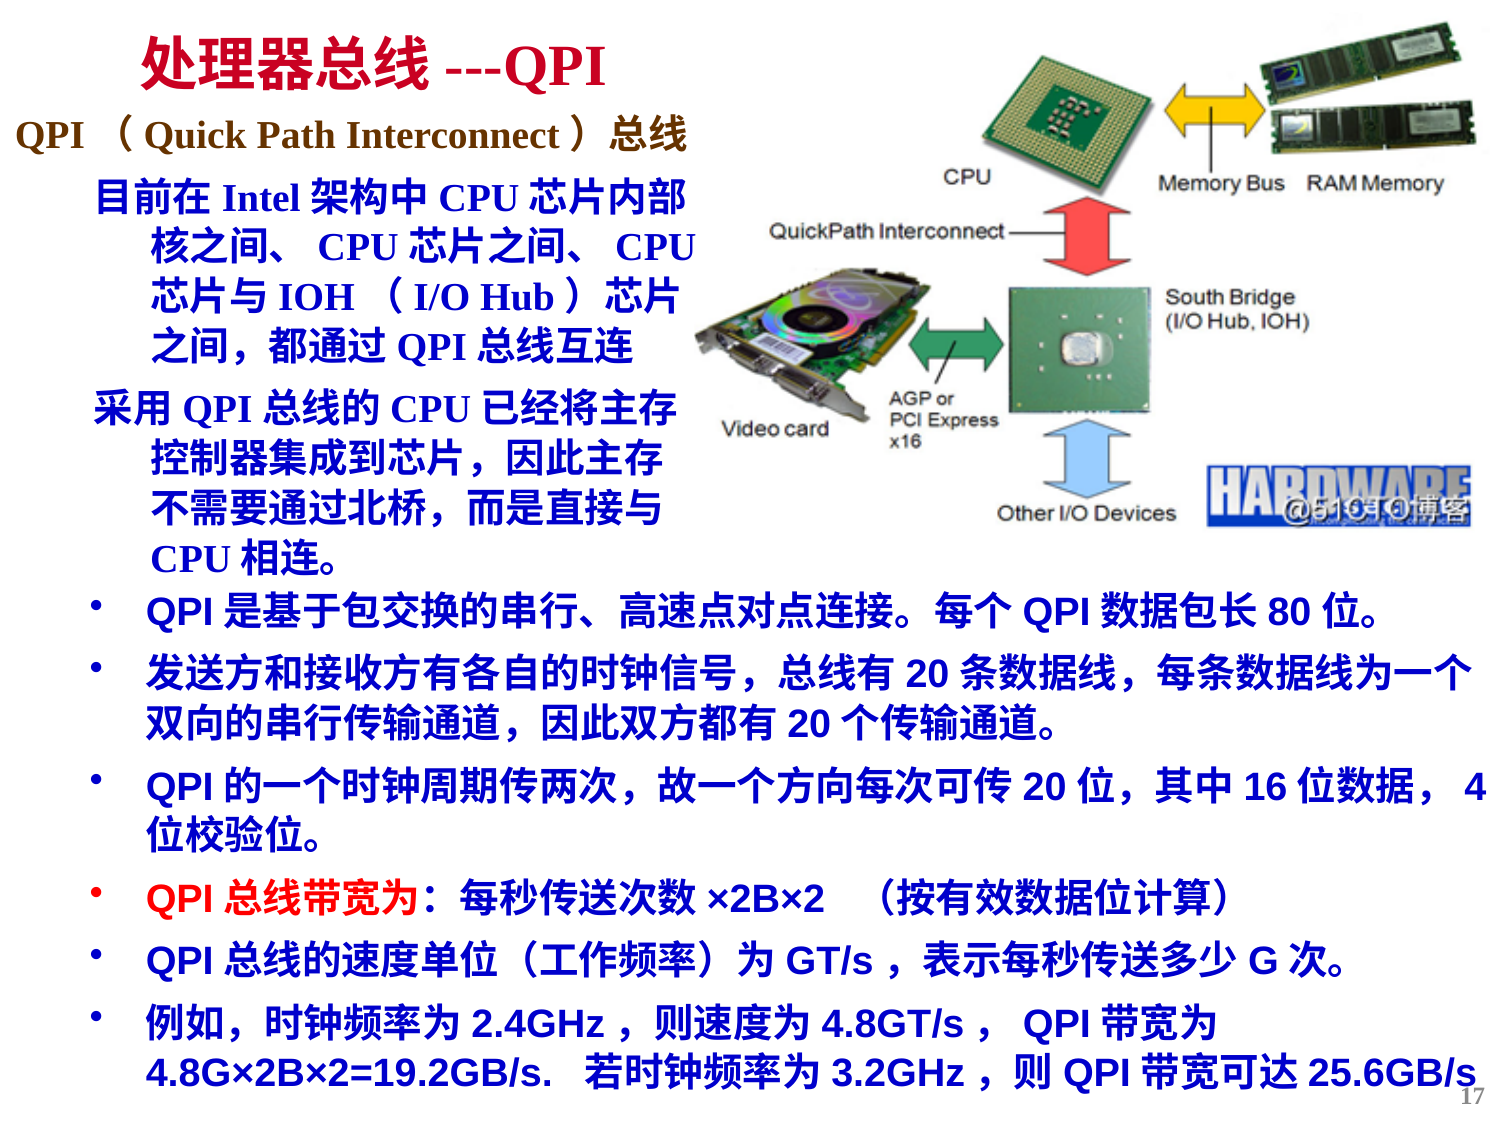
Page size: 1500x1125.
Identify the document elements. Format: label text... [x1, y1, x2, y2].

list QPI是基于包交换的串行、高速点对点连接。每个QPI数据包长80位。 发送方和接收方有各自的时钟信号，总线有20条数据线，每条数据线为一个双向的串行传输通道，因此双方都有20个传输通道。 QPI的一个时钟周期传两次，故一个方向每次可传20位，其中16位数据，4位校验位。 QPI总线带宽为：每秒传送次数×2B×2 （按有效数据位计算） QPI总线的速度单位（工作频率）为GT/s，表示每秒传送多少G次。 例如，时钟频率为2.4GHz，则速度为4.8GT/s，QPI带宽为4.8G×2B×2=19.2GB/s. 若时钟频率为3.2GHz，则QPI带宽可达25.6GB/s [0, 579, 1500, 1125]
picture [694, 12, 1490, 546]
slide_number 17 [1162, 1064, 1500, 1125]
text_box 处理器总线---QPI [125, 12, 694, 99]
text_box QPI（Quick Path Interconnect）总线 目前在Intel架构中CPU芯片内部核之间、CPU芯片之间、CPU芯片与IOH（I/O Hub）芯片之间，都通过QPI总线互连 采用QPI总线的CPU已经将主存控制器集成到芯片，因此主存不需要通过北桥，而是直接与CPU相连。 [0, 99, 714, 691]
